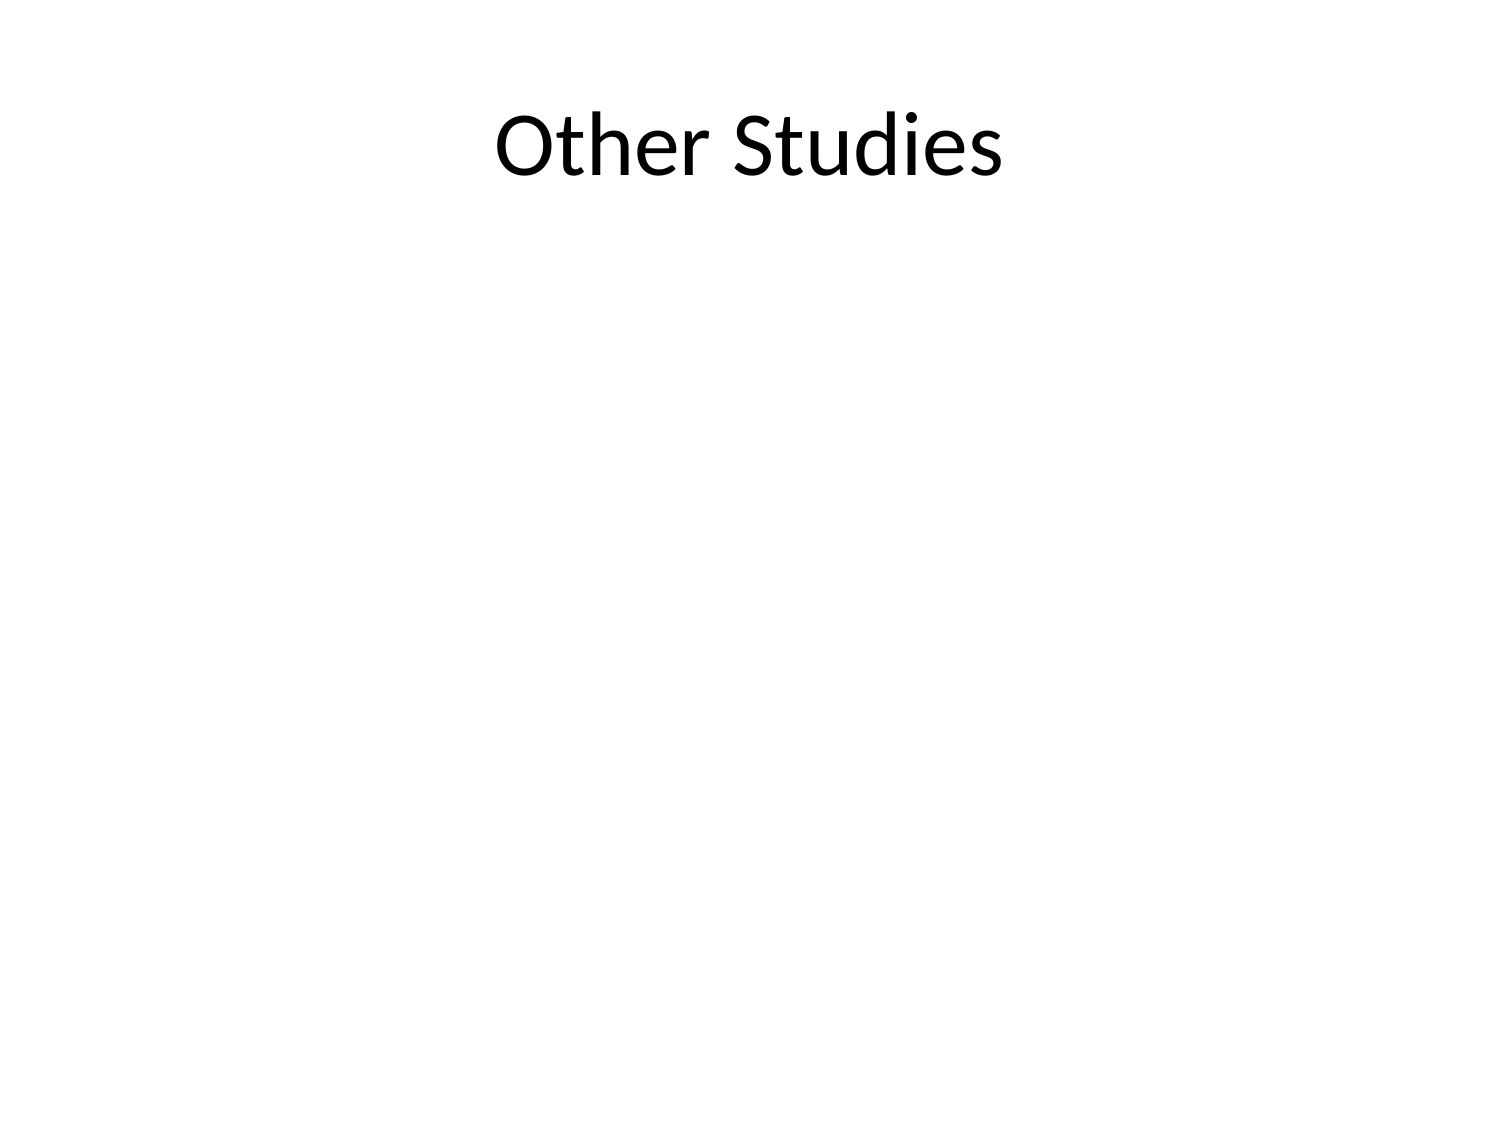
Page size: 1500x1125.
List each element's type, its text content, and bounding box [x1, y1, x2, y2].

title Other Studies [75, 45, 1425, 233]
